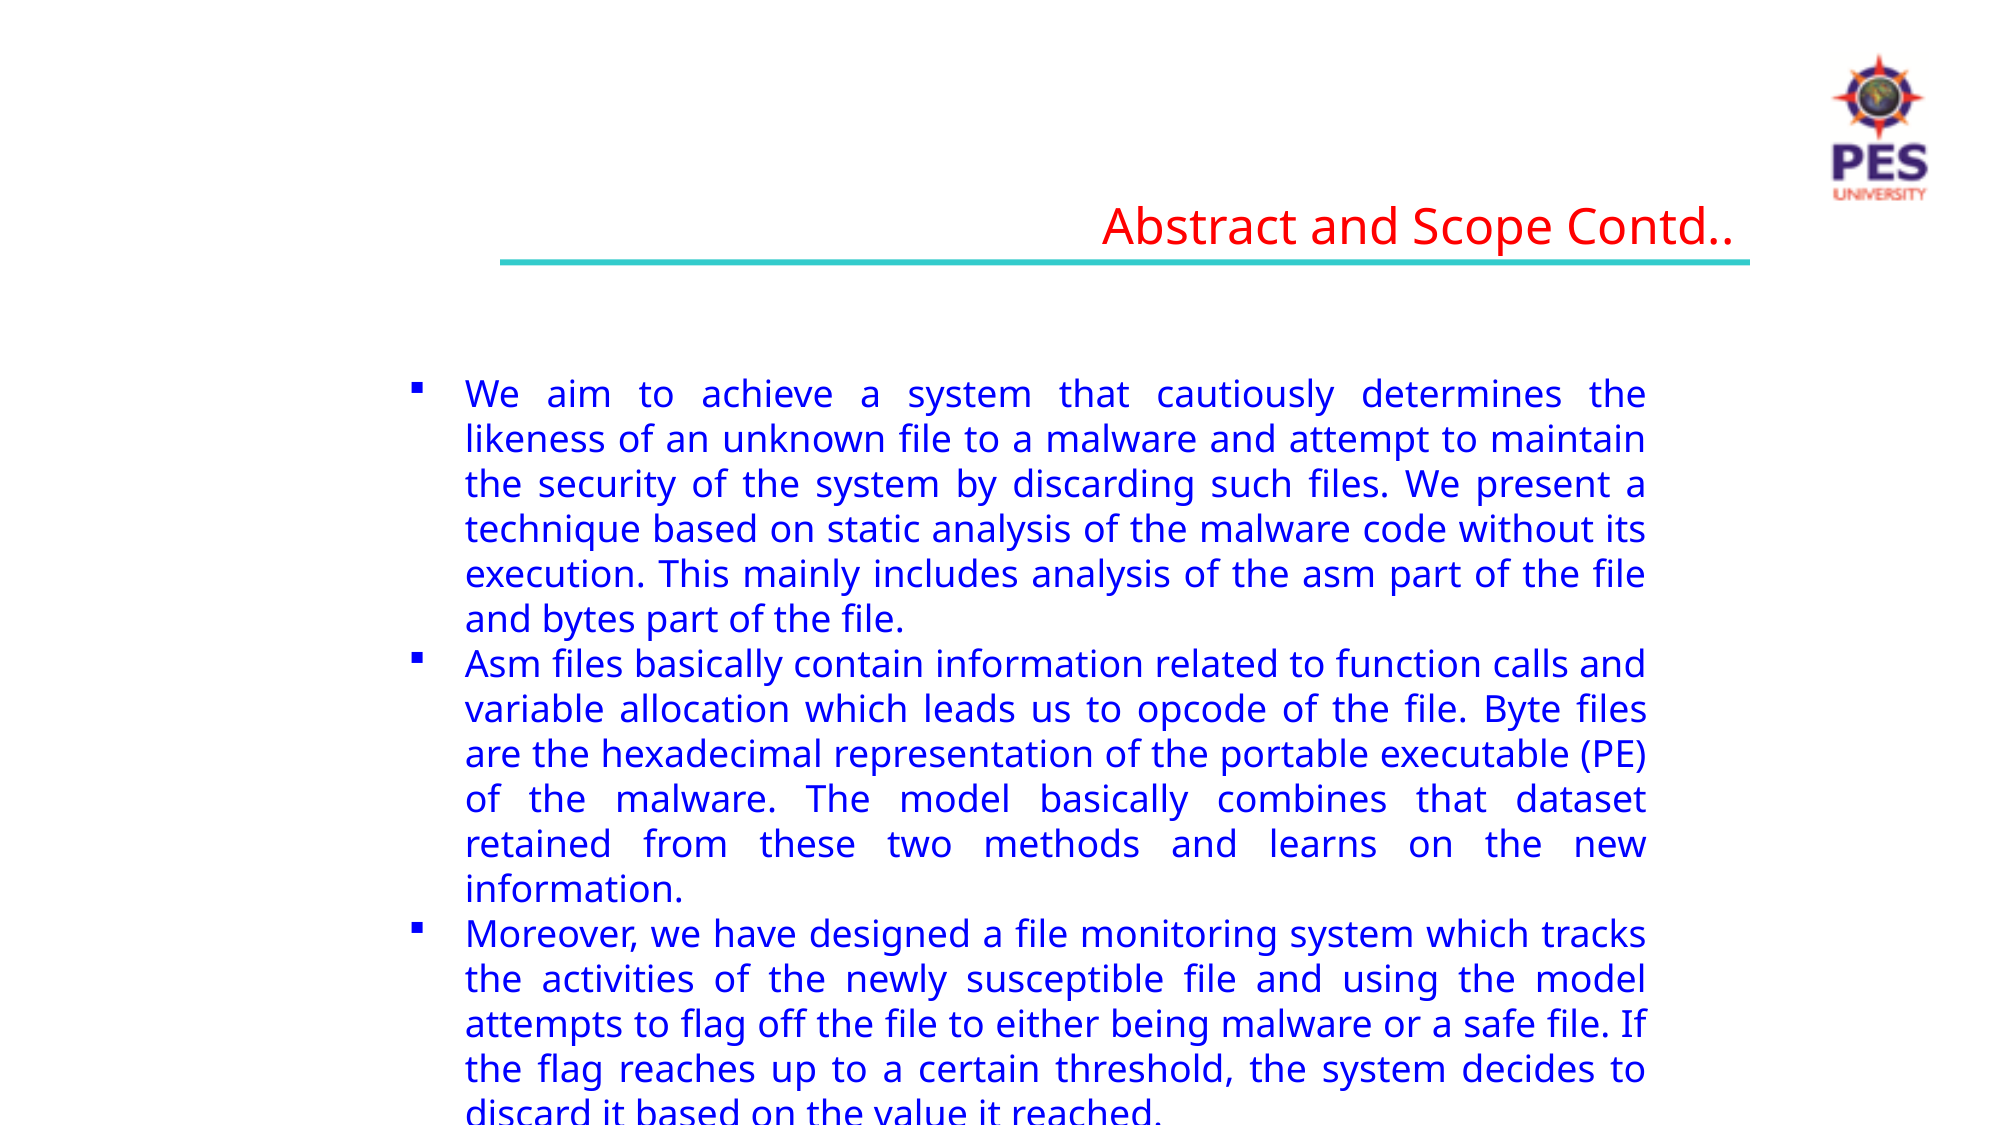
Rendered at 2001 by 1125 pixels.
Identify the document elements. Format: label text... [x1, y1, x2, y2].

text_box [500, 259, 1750, 266]
text_box We aim to achieve a system that cautiously determines the likeness of an unknown file to a malware and attempt to maintain the security of the system by discarding such files. We present a technique based on static analysis of the malware code without its execution. This mainly includes analysis of the asm part of the file and bytes part of the file. Asm files basically contain information related to function calls and variable allocation which leads us to opcode of the file. Byte files are the hexadecimal representation of the portable executable (PE) of the malware. The model basically combines that dataset retained from these two methods and learns on the new information. Moreover, we have designed a file monitoring system which tracks the activities of the newly susceptible file and using the model attempts to flag off the file to either being malware or a safe file. If the flag reaches up to a certain threshold, the system decides to discard it based on the value it reached. [337, 362, 1663, 1050]
picture [1827, 49, 1938, 213]
text_box Abstract and Scope Contd.. [687, 187, 1750, 263]
